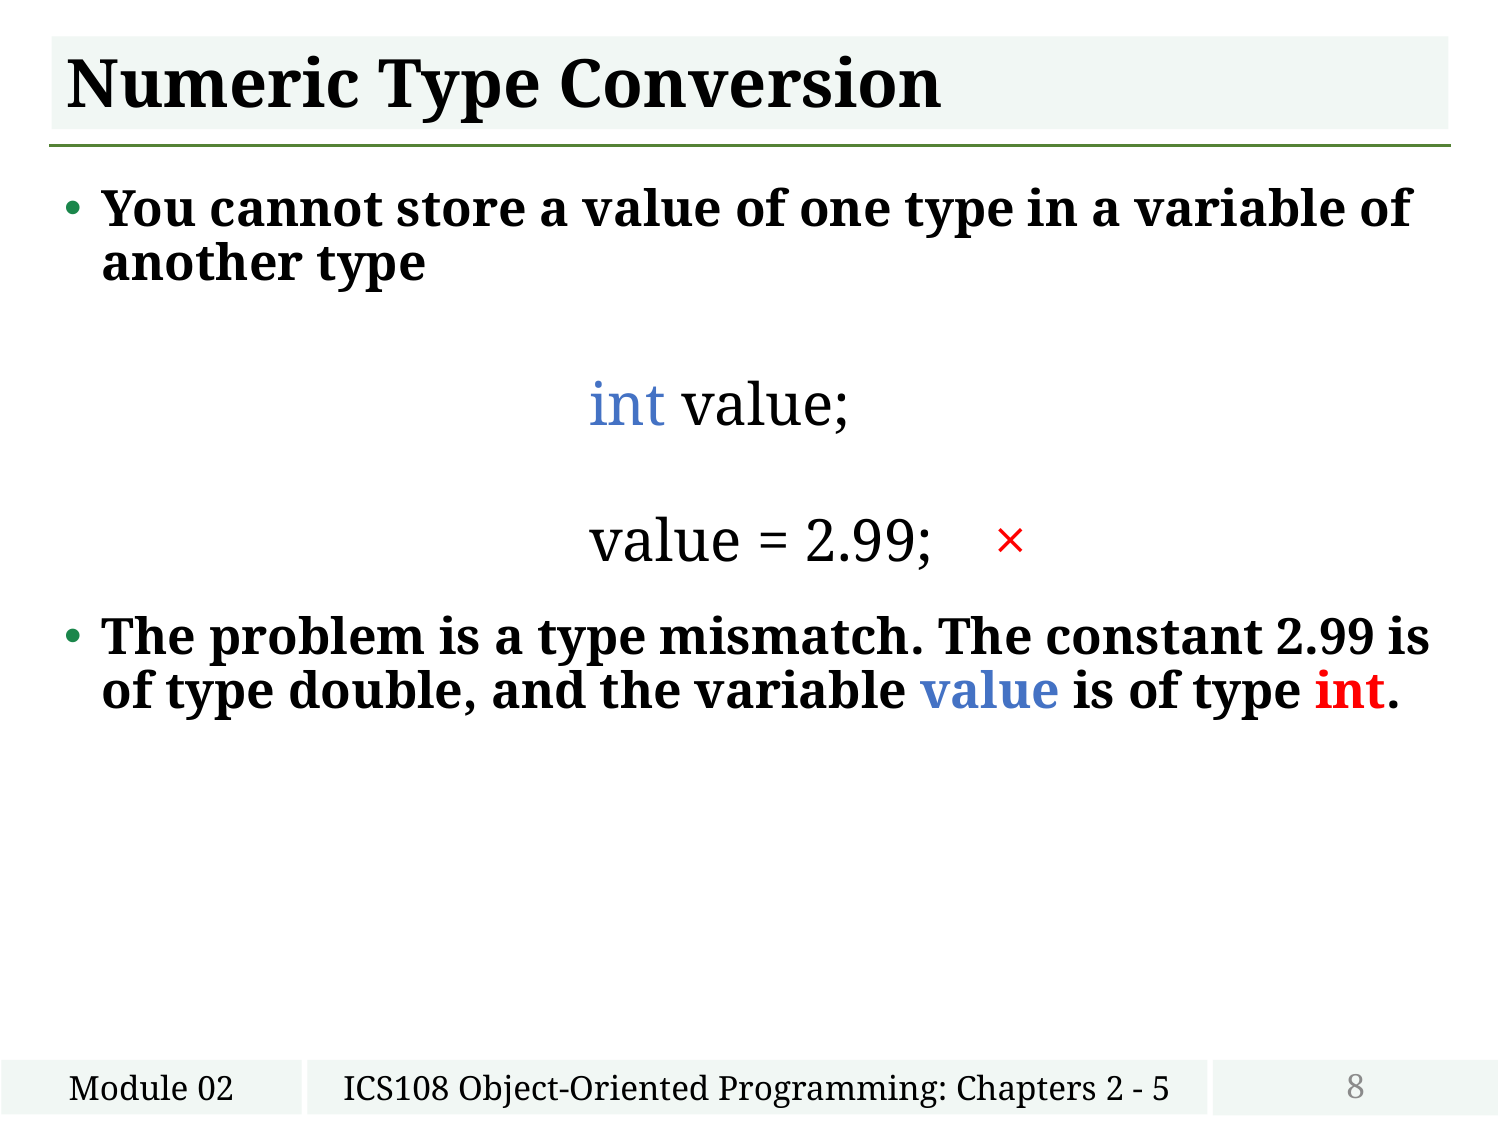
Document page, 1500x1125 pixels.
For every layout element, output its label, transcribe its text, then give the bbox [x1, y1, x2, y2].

title Numeric Type Conversion [51, 36, 1449, 130]
slide_number 8 [1212, 1059, 1498, 1116]
list You cannot store a value of one type in a variable of another type int value; value = 2.99; × The problem is a type mismatch. The constant 2.99 is of type double, and the variable value is of type int. [49, 175, 1451, 1026]
